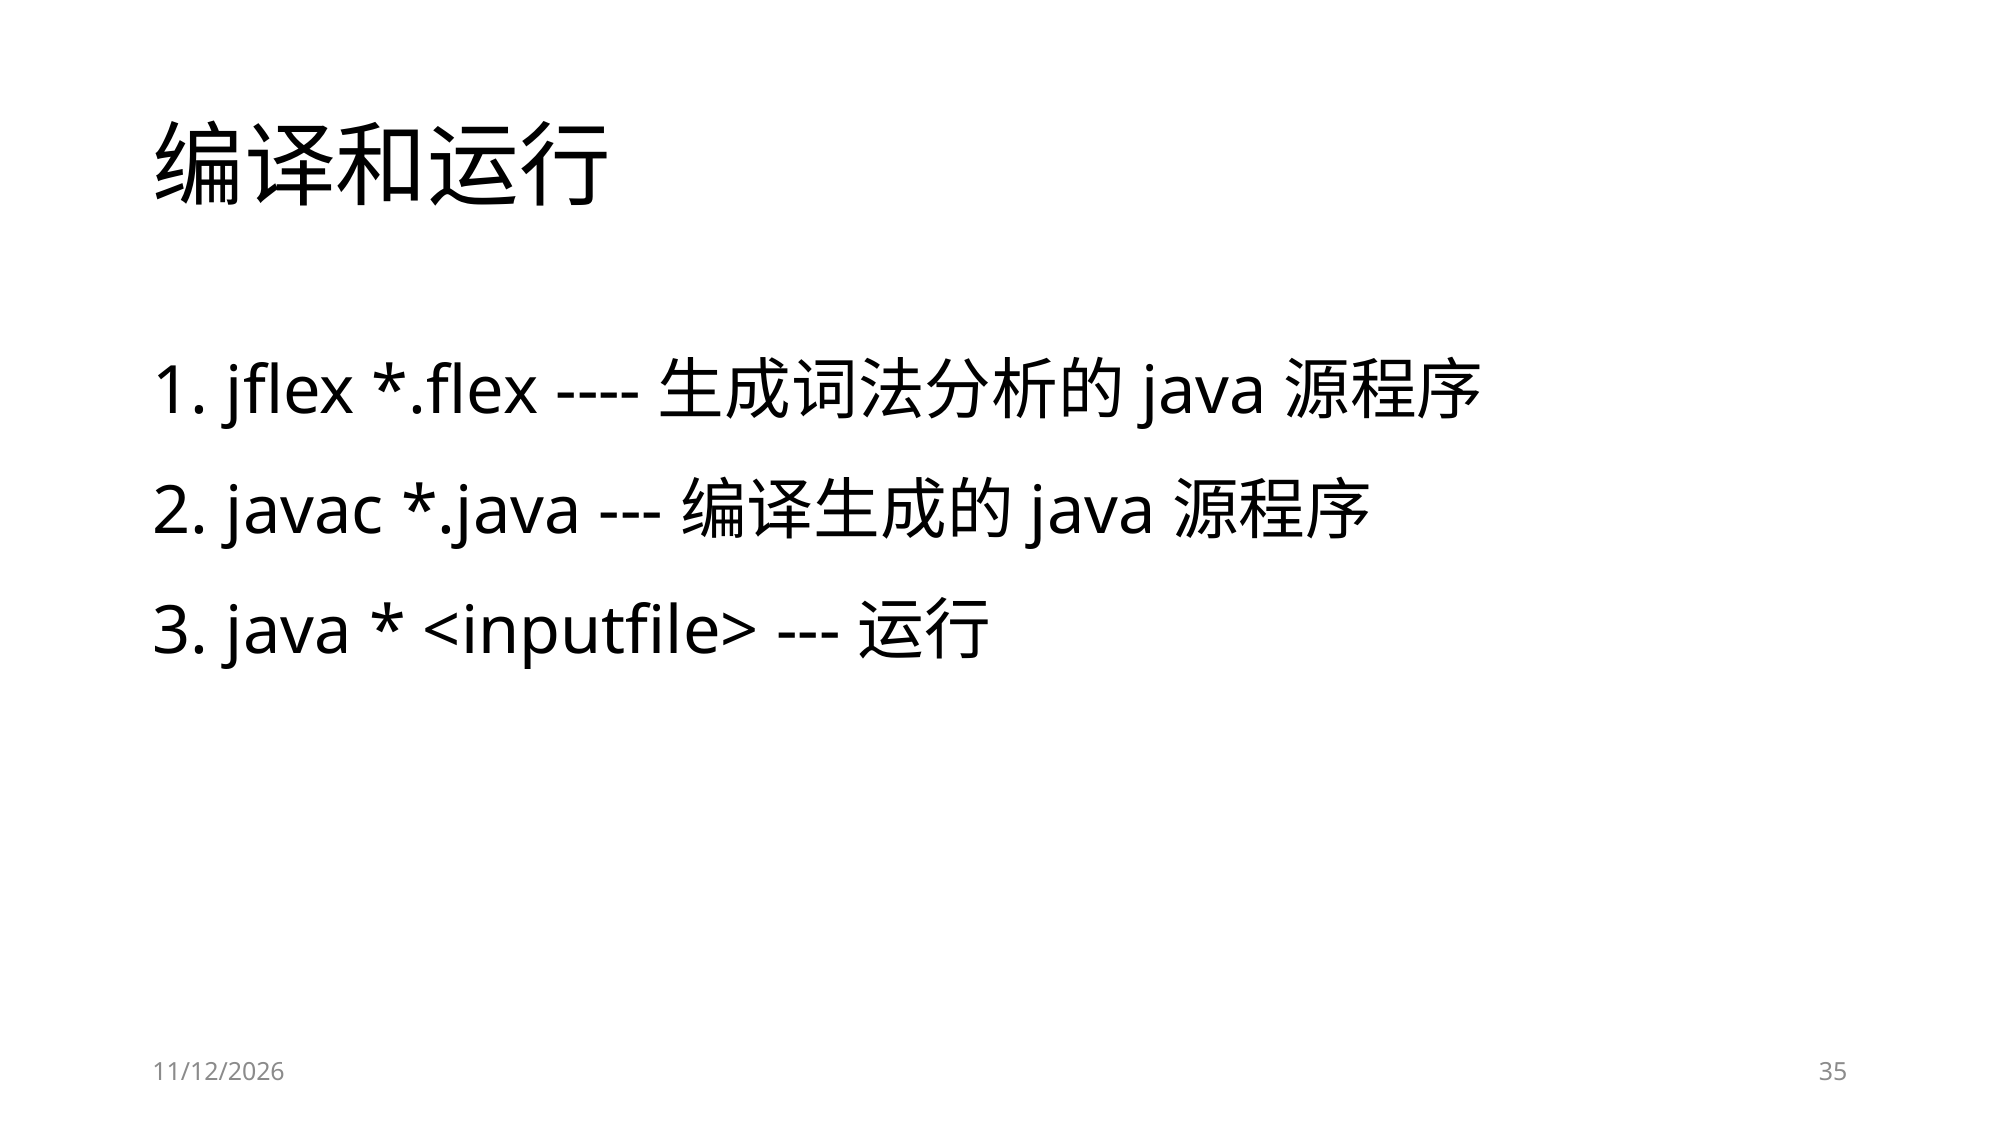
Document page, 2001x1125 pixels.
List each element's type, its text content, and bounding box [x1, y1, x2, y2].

slide_number 35 [1412, 1042, 1863, 1103]
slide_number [137, 1042, 588, 1103]
list 1. jflex *.flex ----生成词法分析的java源程序 2. javac *.java ---编译生成的java源程序 3. java * <inputfile> ---运行 [137, 299, 1863, 1014]
title 编译和运行 [137, 59, 1863, 278]
